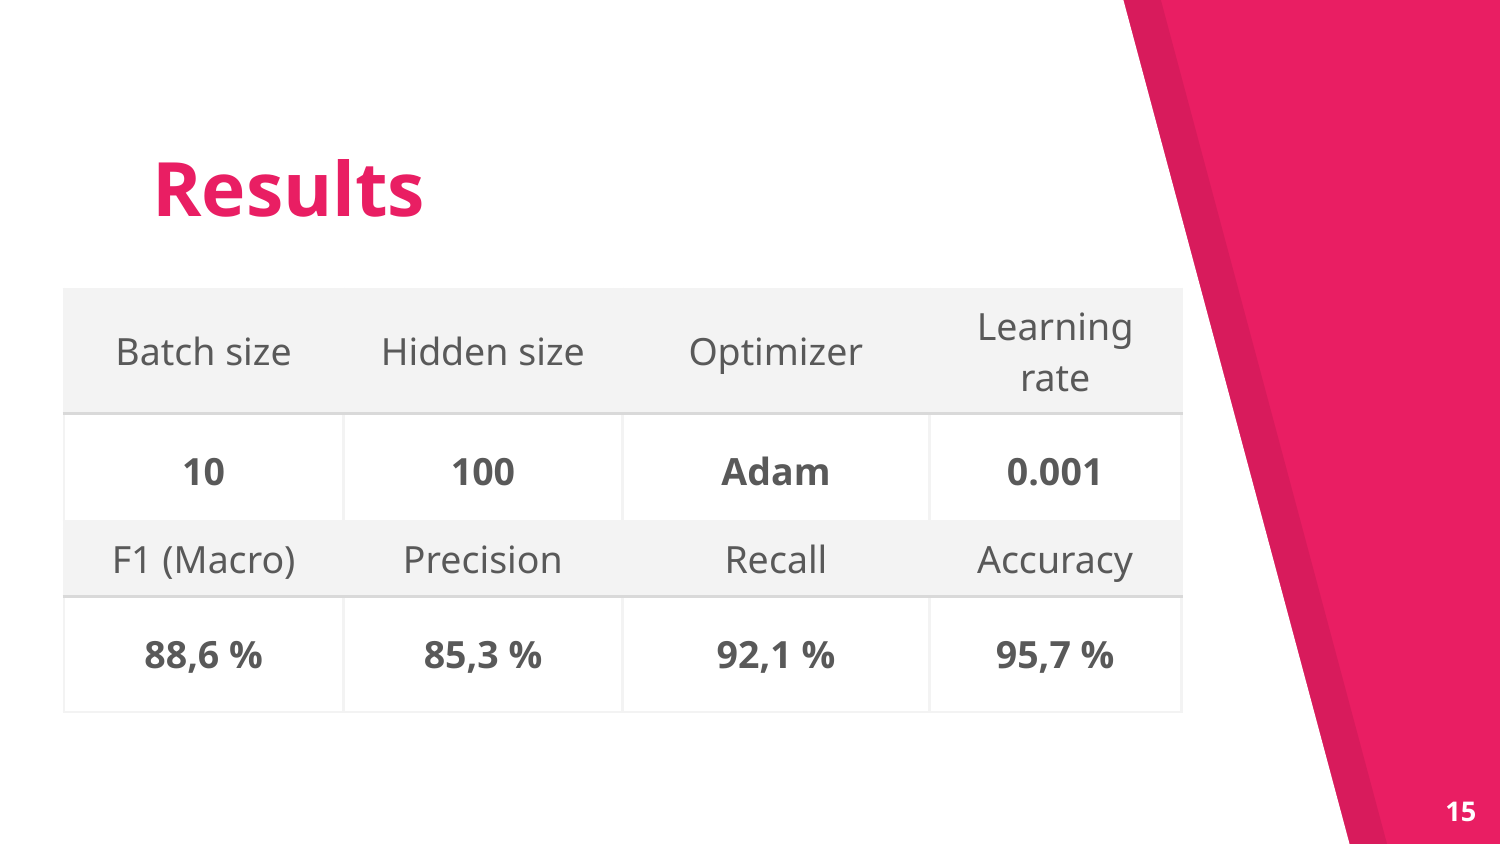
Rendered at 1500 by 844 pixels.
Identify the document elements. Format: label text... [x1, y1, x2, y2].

table_cell 92,1 % [624, 598, 928, 711]
table_header Batch size [65, 290, 342, 412]
table_cell 95,7 % [931, 598, 1180, 711]
table_header Recall [624, 523, 928, 595]
text_box Results [137, 167, 1104, 247]
table_header Optimizer [624, 290, 928, 412]
table_cell 85,3 % [345, 598, 621, 711]
table_cell 88,6 % [65, 598, 342, 711]
table_cell 0.001 [931, 415, 1180, 520]
table_cell 10 [65, 415, 342, 520]
table_cell Adam [624, 415, 928, 520]
table_cell 100 [345, 415, 621, 520]
table_header Learning rate [931, 290, 1180, 412]
table_header Accuracy [931, 523, 1180, 595]
table_header Hidden size [345, 290, 621, 412]
table_header Precision [345, 523, 621, 595]
slide_number 15 [1401, 779, 1492, 844]
table_header F1 (Macro) [65, 523, 342, 595]
